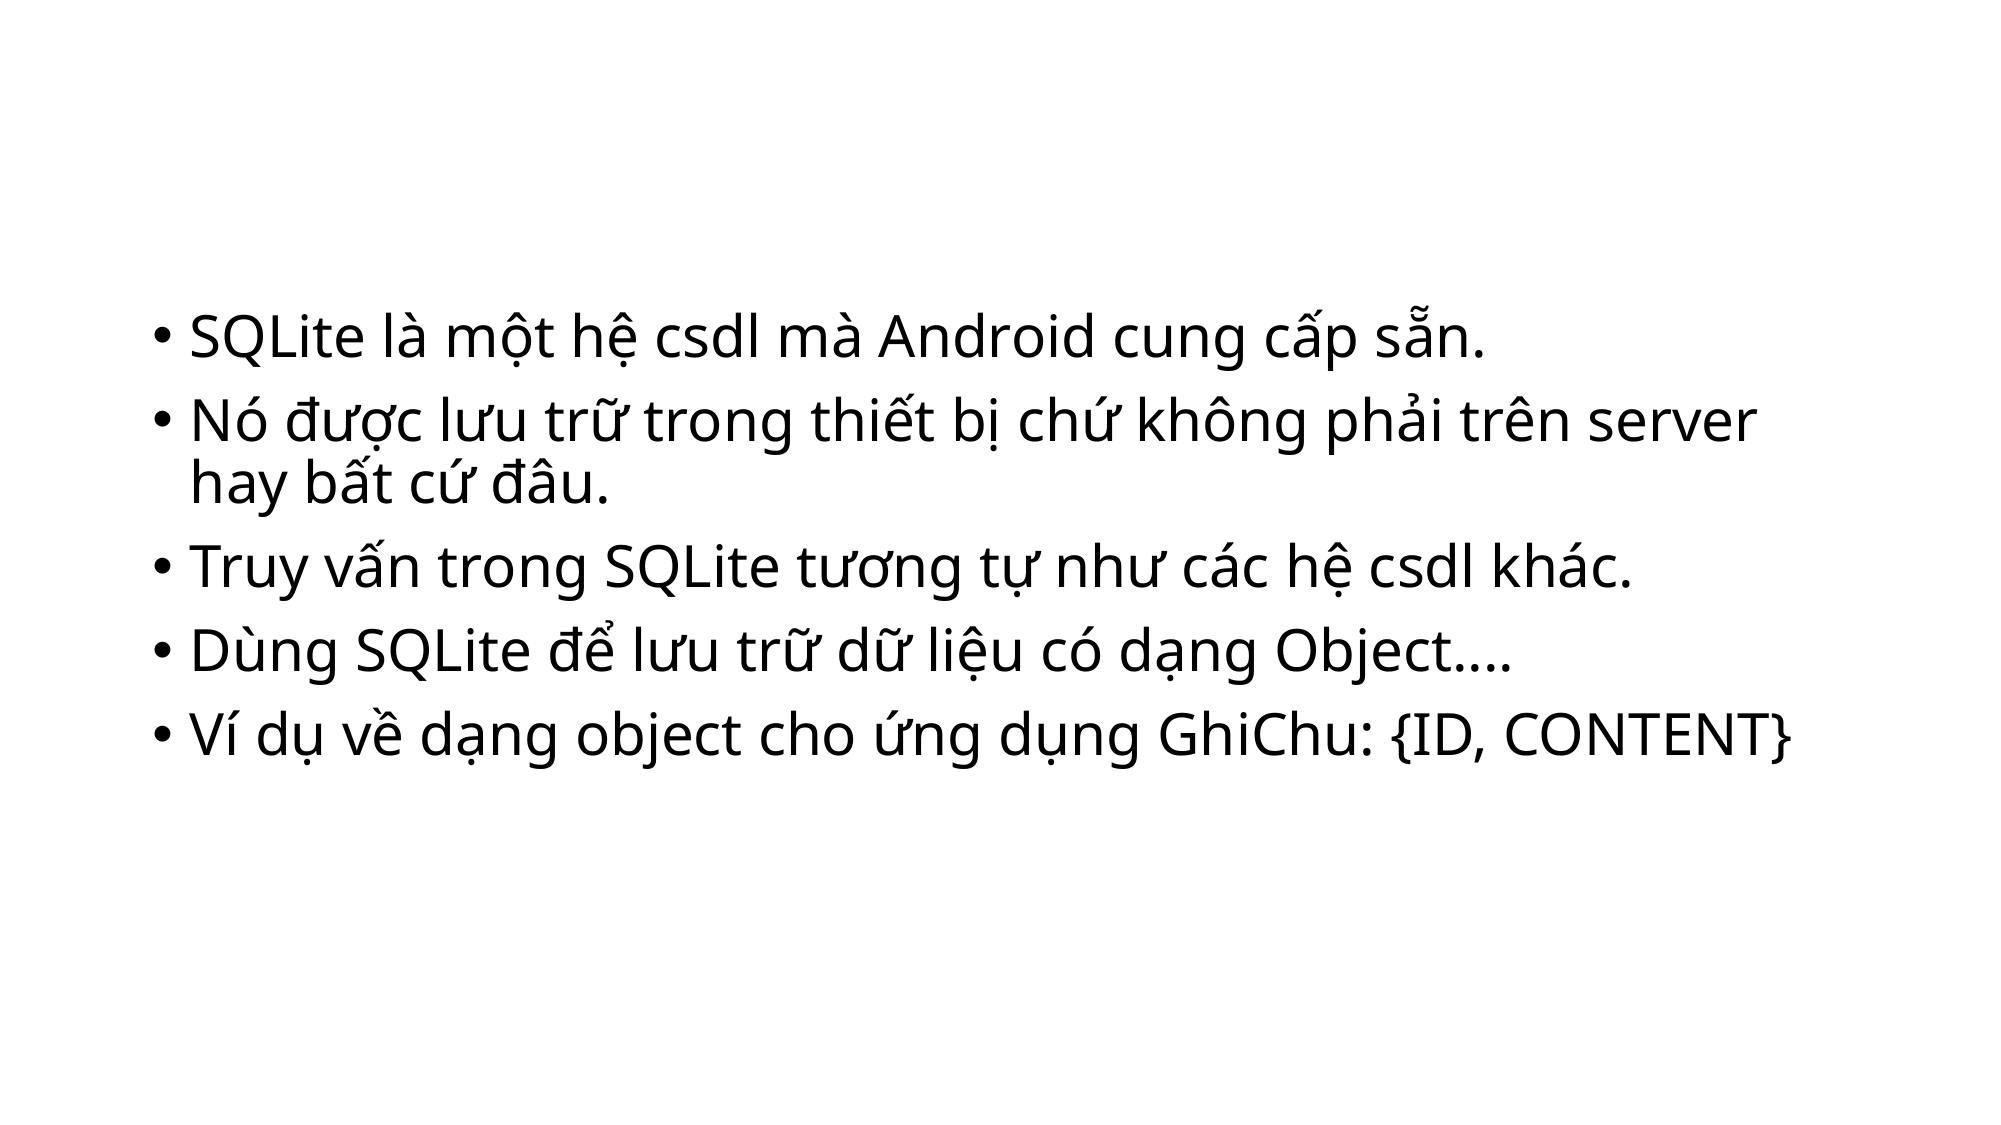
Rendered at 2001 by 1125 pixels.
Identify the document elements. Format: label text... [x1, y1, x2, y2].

list SQLite là một hệ csdl mà Android cung cấp sẵn. Nó được lưu trữ trong thiết bị chứ không phải trên server hay bất cứ đâu. Truy vấn trong SQLite tương tự như các hệ csdl khác. Dùng SQLite để lưu trữ dữ liệu có dạng Object.... Ví dụ về dạng object cho ứng dụng GhiChu: {ID, CONTENT} [137, 299, 1863, 834]
